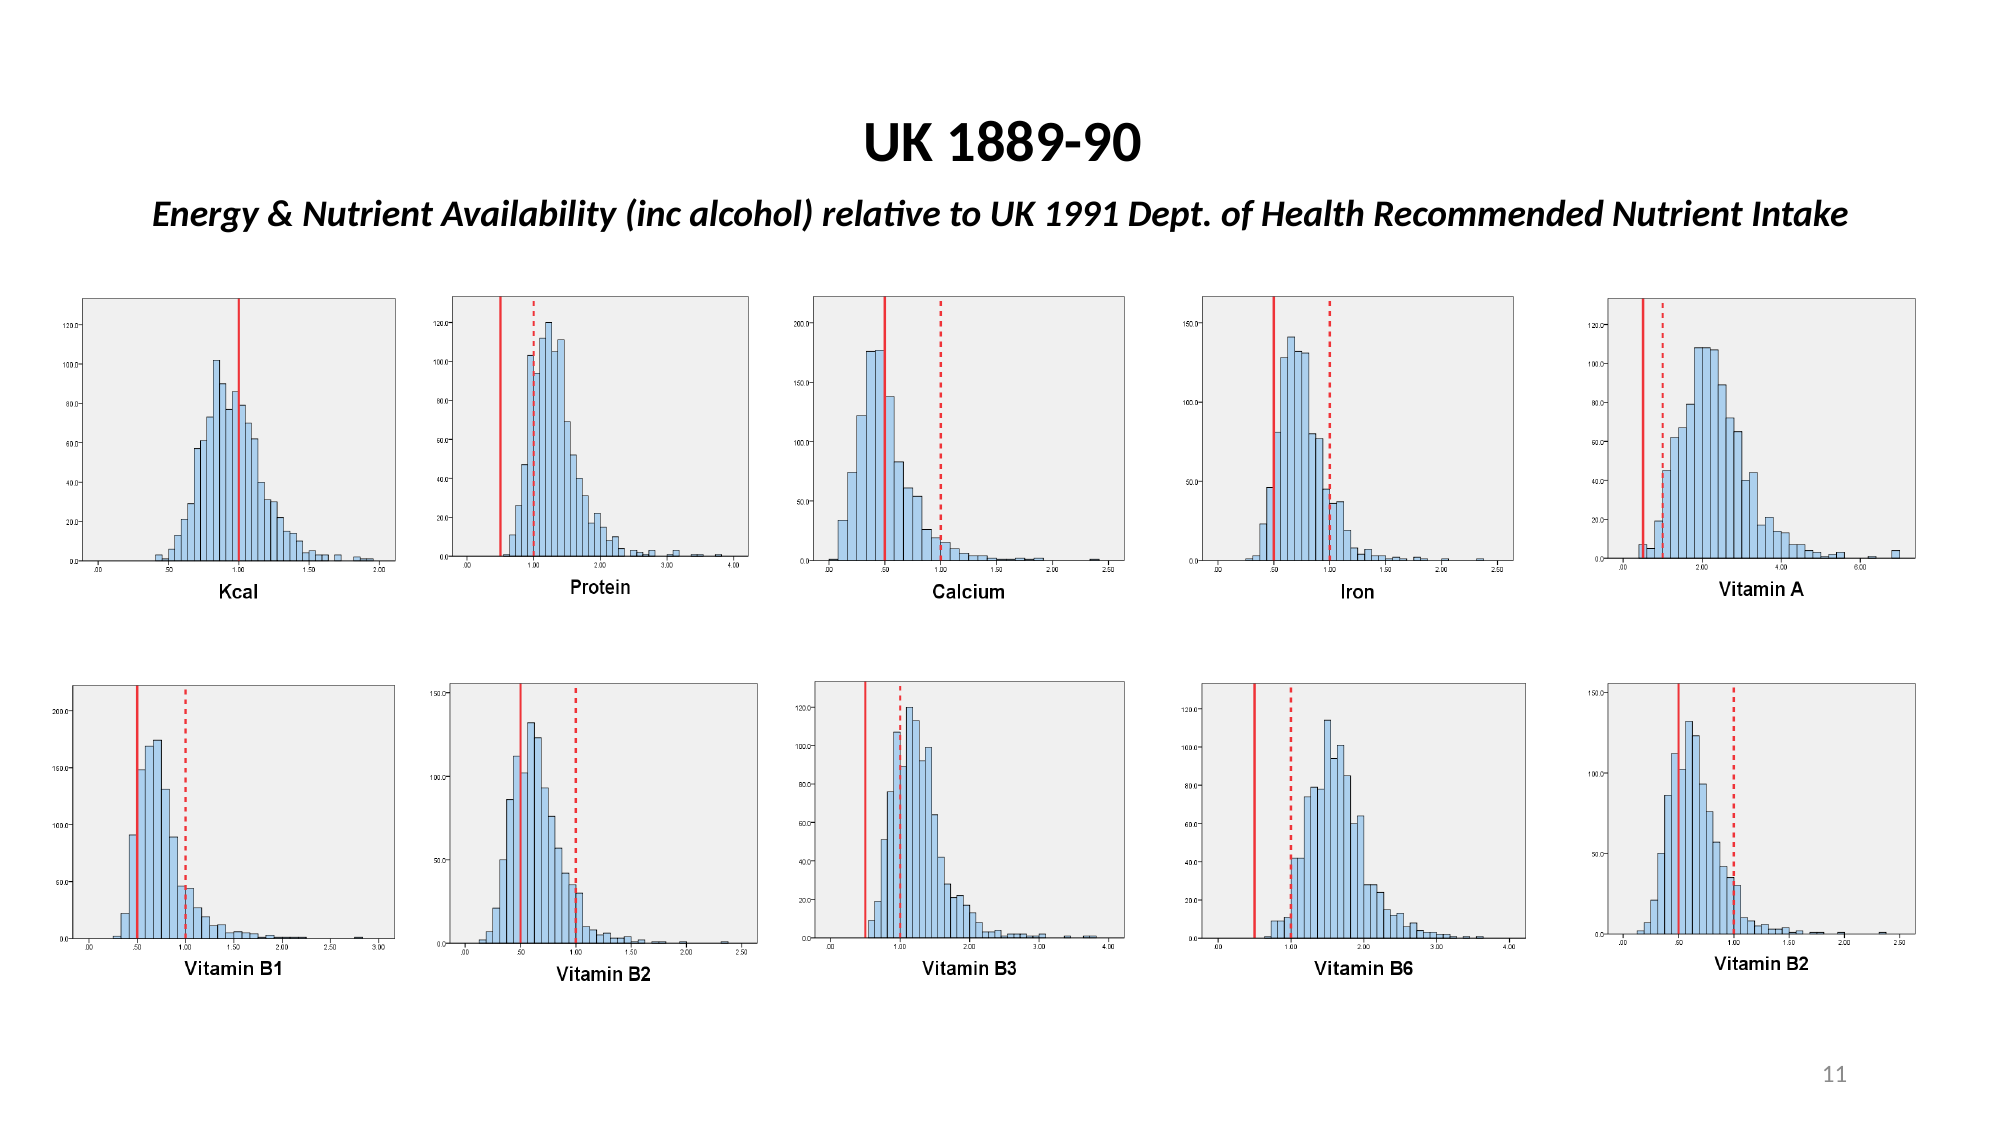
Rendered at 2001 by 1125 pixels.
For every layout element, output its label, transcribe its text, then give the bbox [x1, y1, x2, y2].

picture [408, 680, 764, 993]
picture [1566, 295, 1922, 608]
picture [1160, 293, 1520, 611]
picture [29, 682, 402, 987]
picture [1566, 680, 1922, 983]
text_box UK 1889-90 [825, 95, 1180, 181]
text_box Energy & Nutrient Availability (inc alcohol) relative to UK 1991 Dept. of Health Recommended Nutrient Intake [80, 181, 1923, 242]
slide_number 11 [1412, 1042, 1863, 1103]
picture [40, 295, 402, 611]
picture [412, 293, 755, 606]
picture [771, 293, 1131, 611]
picture [773, 678, 1131, 987]
picture [1158, 680, 1533, 987]
